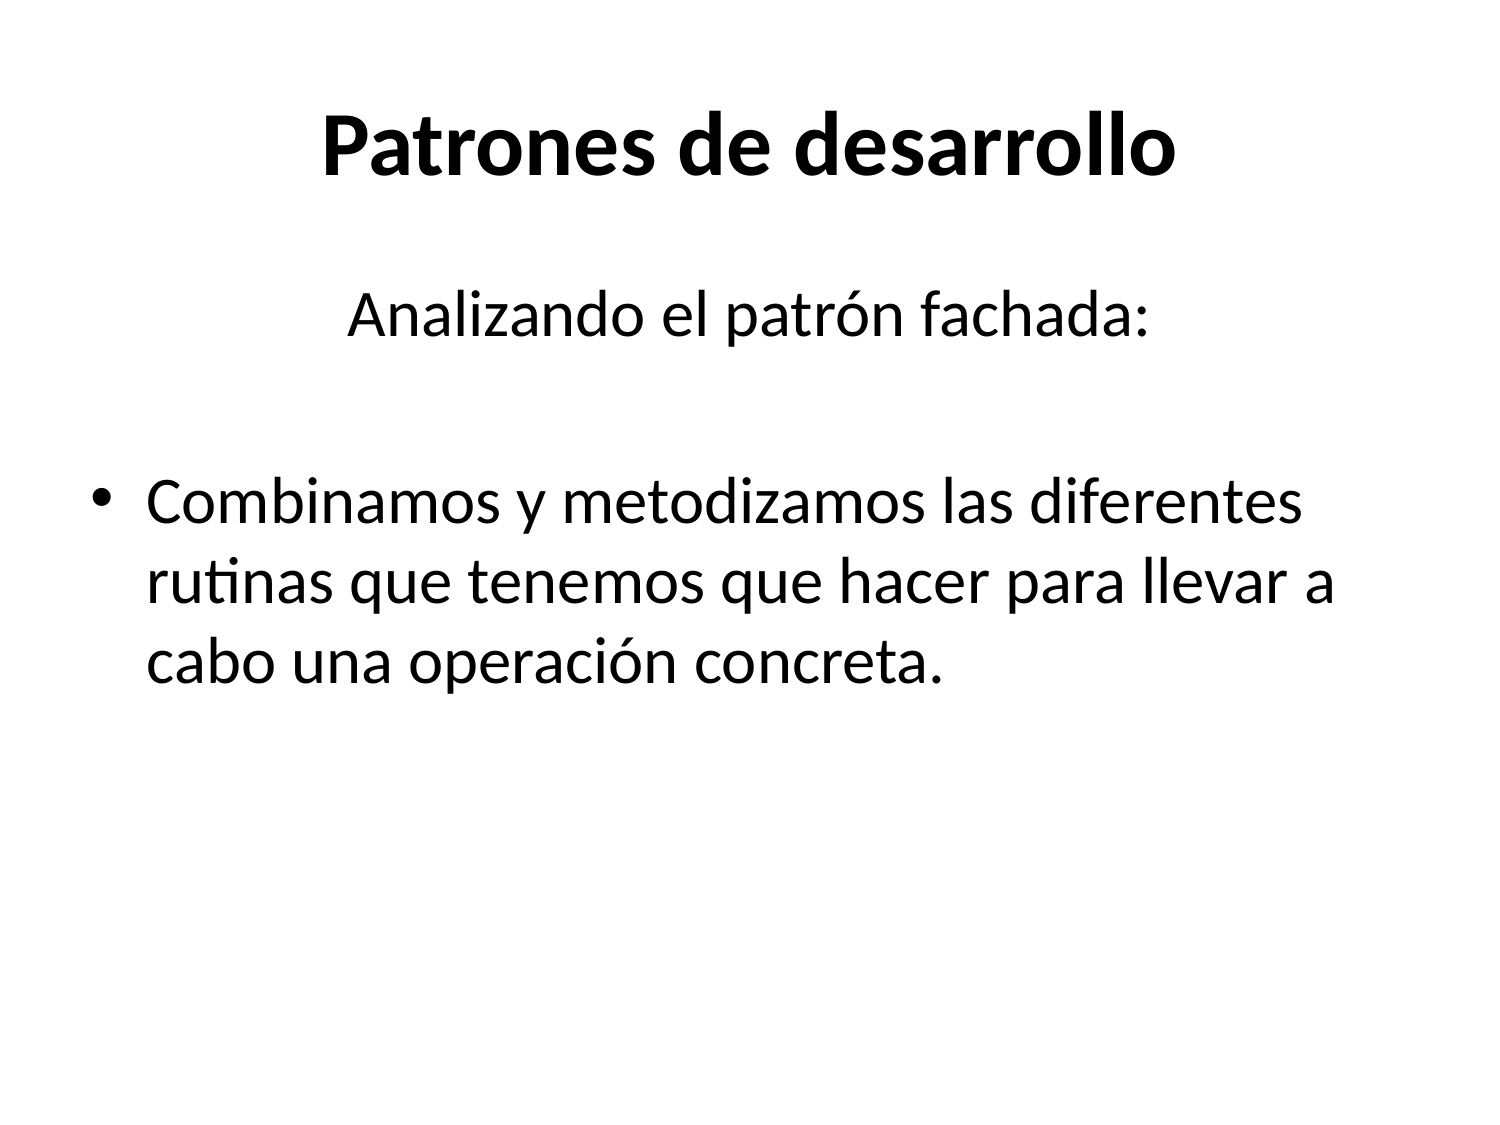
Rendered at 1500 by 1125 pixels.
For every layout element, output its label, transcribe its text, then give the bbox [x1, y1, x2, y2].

list Analizando el patrón fachada: Combinamos y metodizamos las diferentes rutinas que tenemos que hacer para llevar a cabo una operación concreta. [75, 262, 1425, 1005]
title Patrones de desarrollo [75, 45, 1425, 233]
